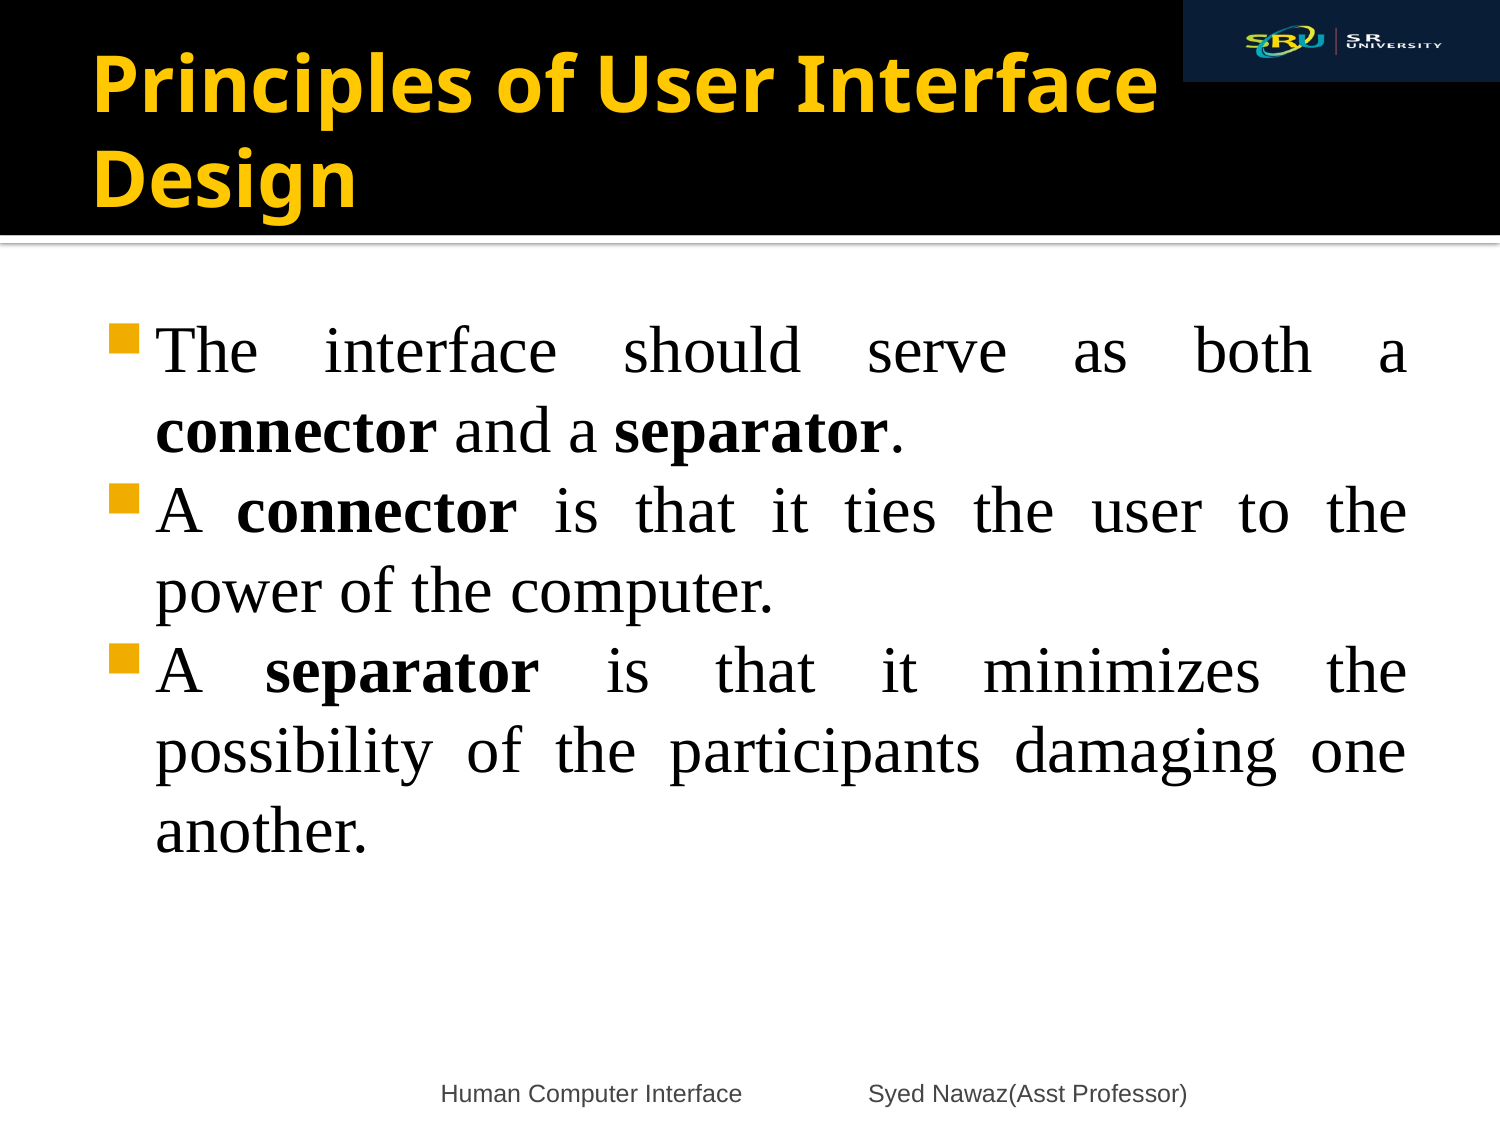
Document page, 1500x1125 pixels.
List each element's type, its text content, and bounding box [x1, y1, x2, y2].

picture [1183, 0, 1500, 83]
list The interface should serve as both a connector and a separator. A connector is that it ties the user to the power of the computer. A separator is that it minimizes the possibility of the participants damaging one another. [74, 290, 1426, 1051]
title Principles of User Interface Design [75, 25, 1425, 231]
footer Human Computer Interface Syed Nawaz(Asst Professor) [433, 1062, 1337, 1108]
